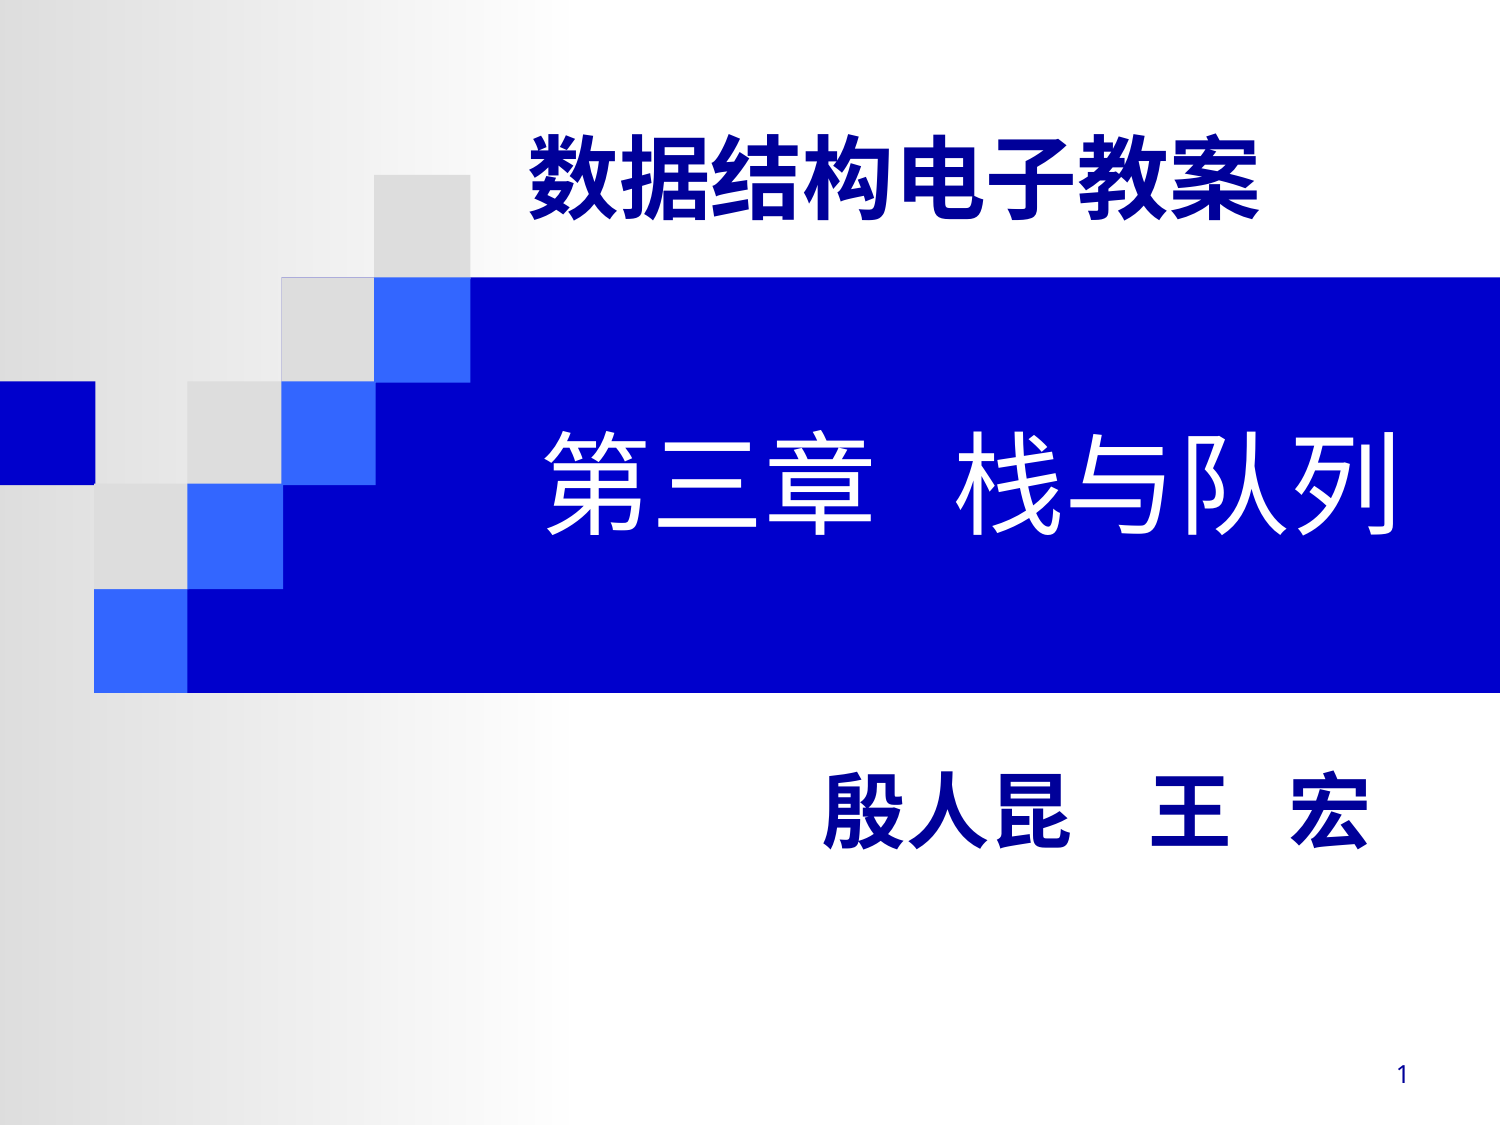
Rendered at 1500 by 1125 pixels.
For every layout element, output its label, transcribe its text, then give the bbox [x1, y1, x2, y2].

text_box 殷人昆 王 宏 [808, 751, 1388, 867]
slide_number 1 [1074, 1025, 1425, 1100]
subtitle 数据结构电子教案 [512, 113, 1317, 256]
title 第三章 栈与队列 [477, 299, 1465, 663]
